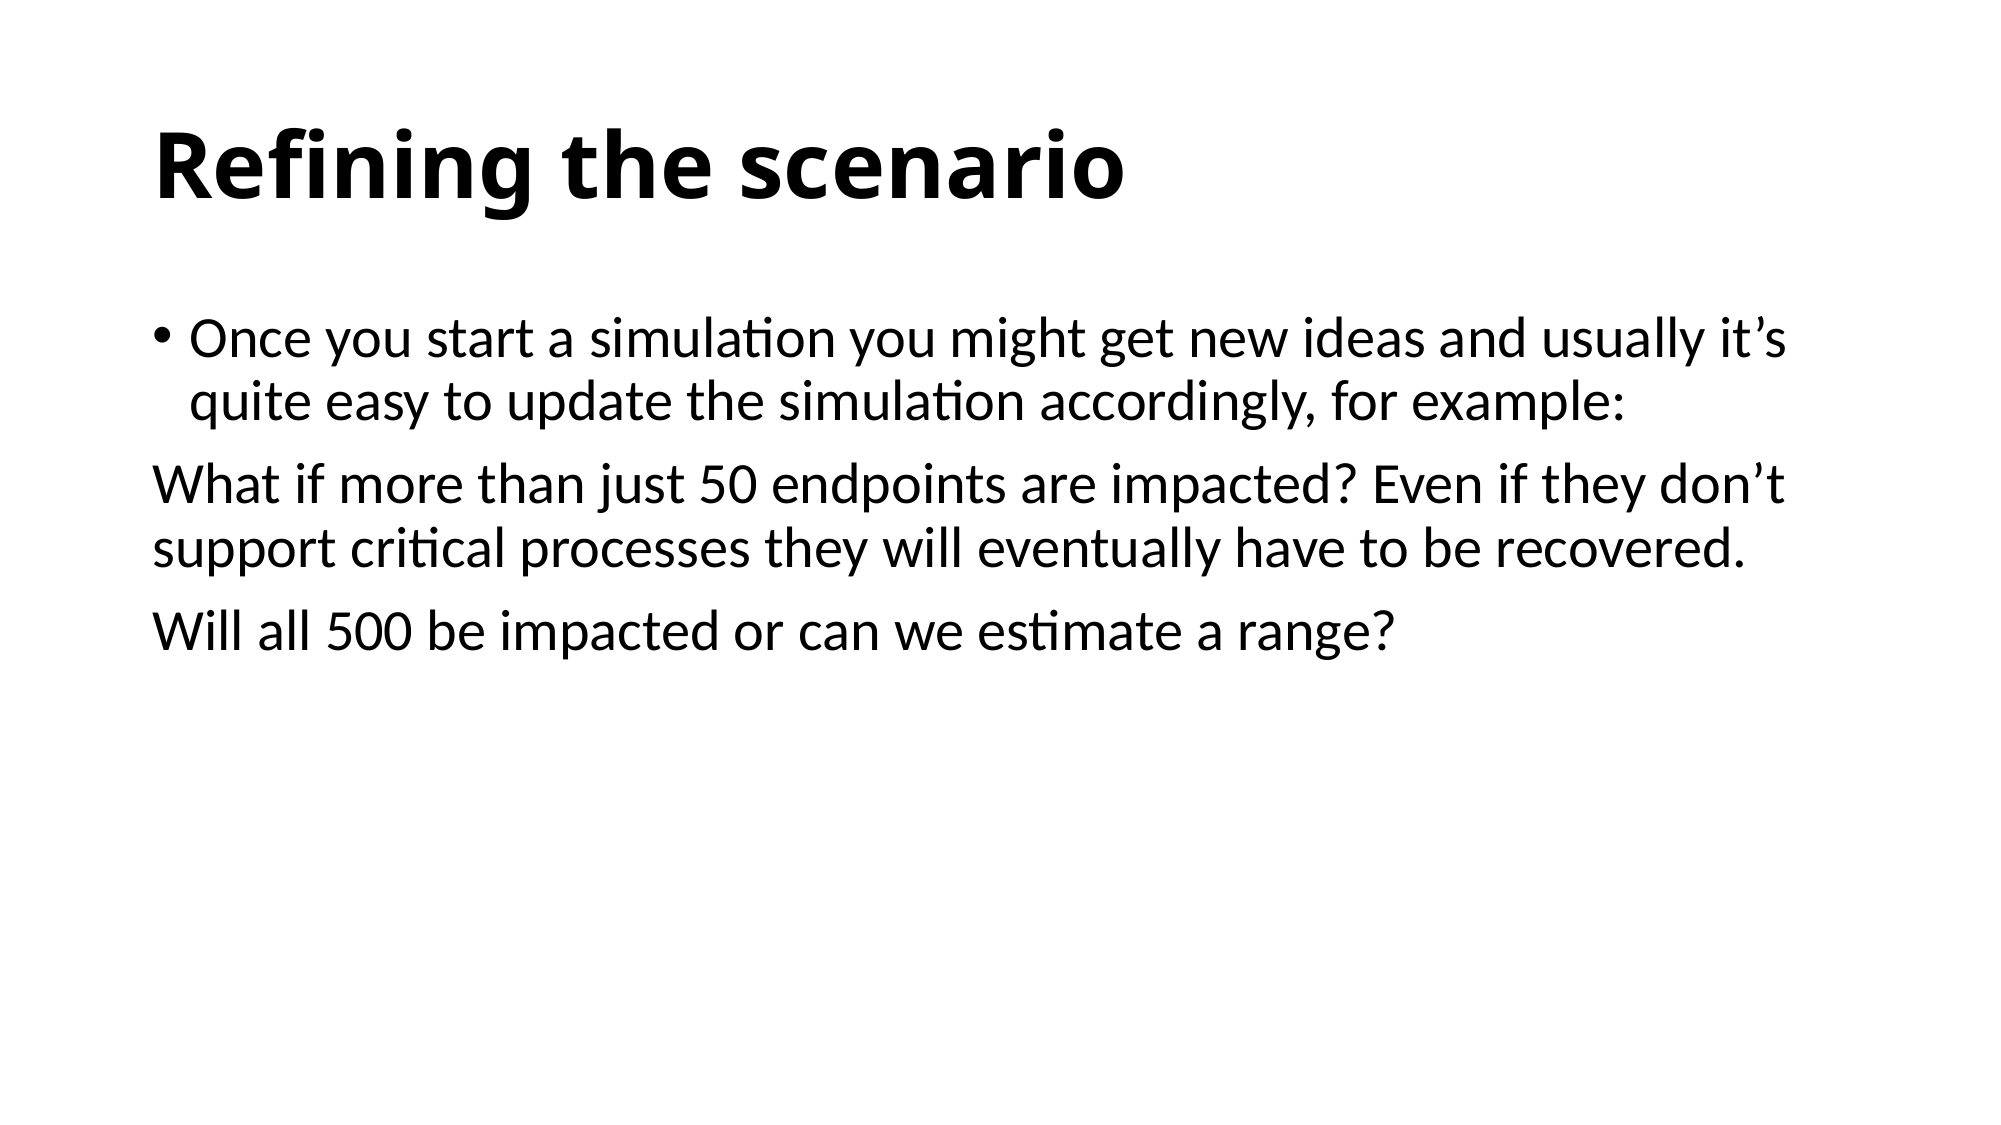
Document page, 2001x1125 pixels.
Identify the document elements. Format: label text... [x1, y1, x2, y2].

title Refining the scenario [137, 59, 1863, 278]
list Once you start a simulation you might get new ideas and usually it’s quite easy to update the simulation accordingly, for example: What if more than just 50 endpoints are impacted? Even if they don’t support critical processes they will eventually have to be recovered. Will all 500 be impacted or can we estimate a range? [137, 299, 1863, 1014]
